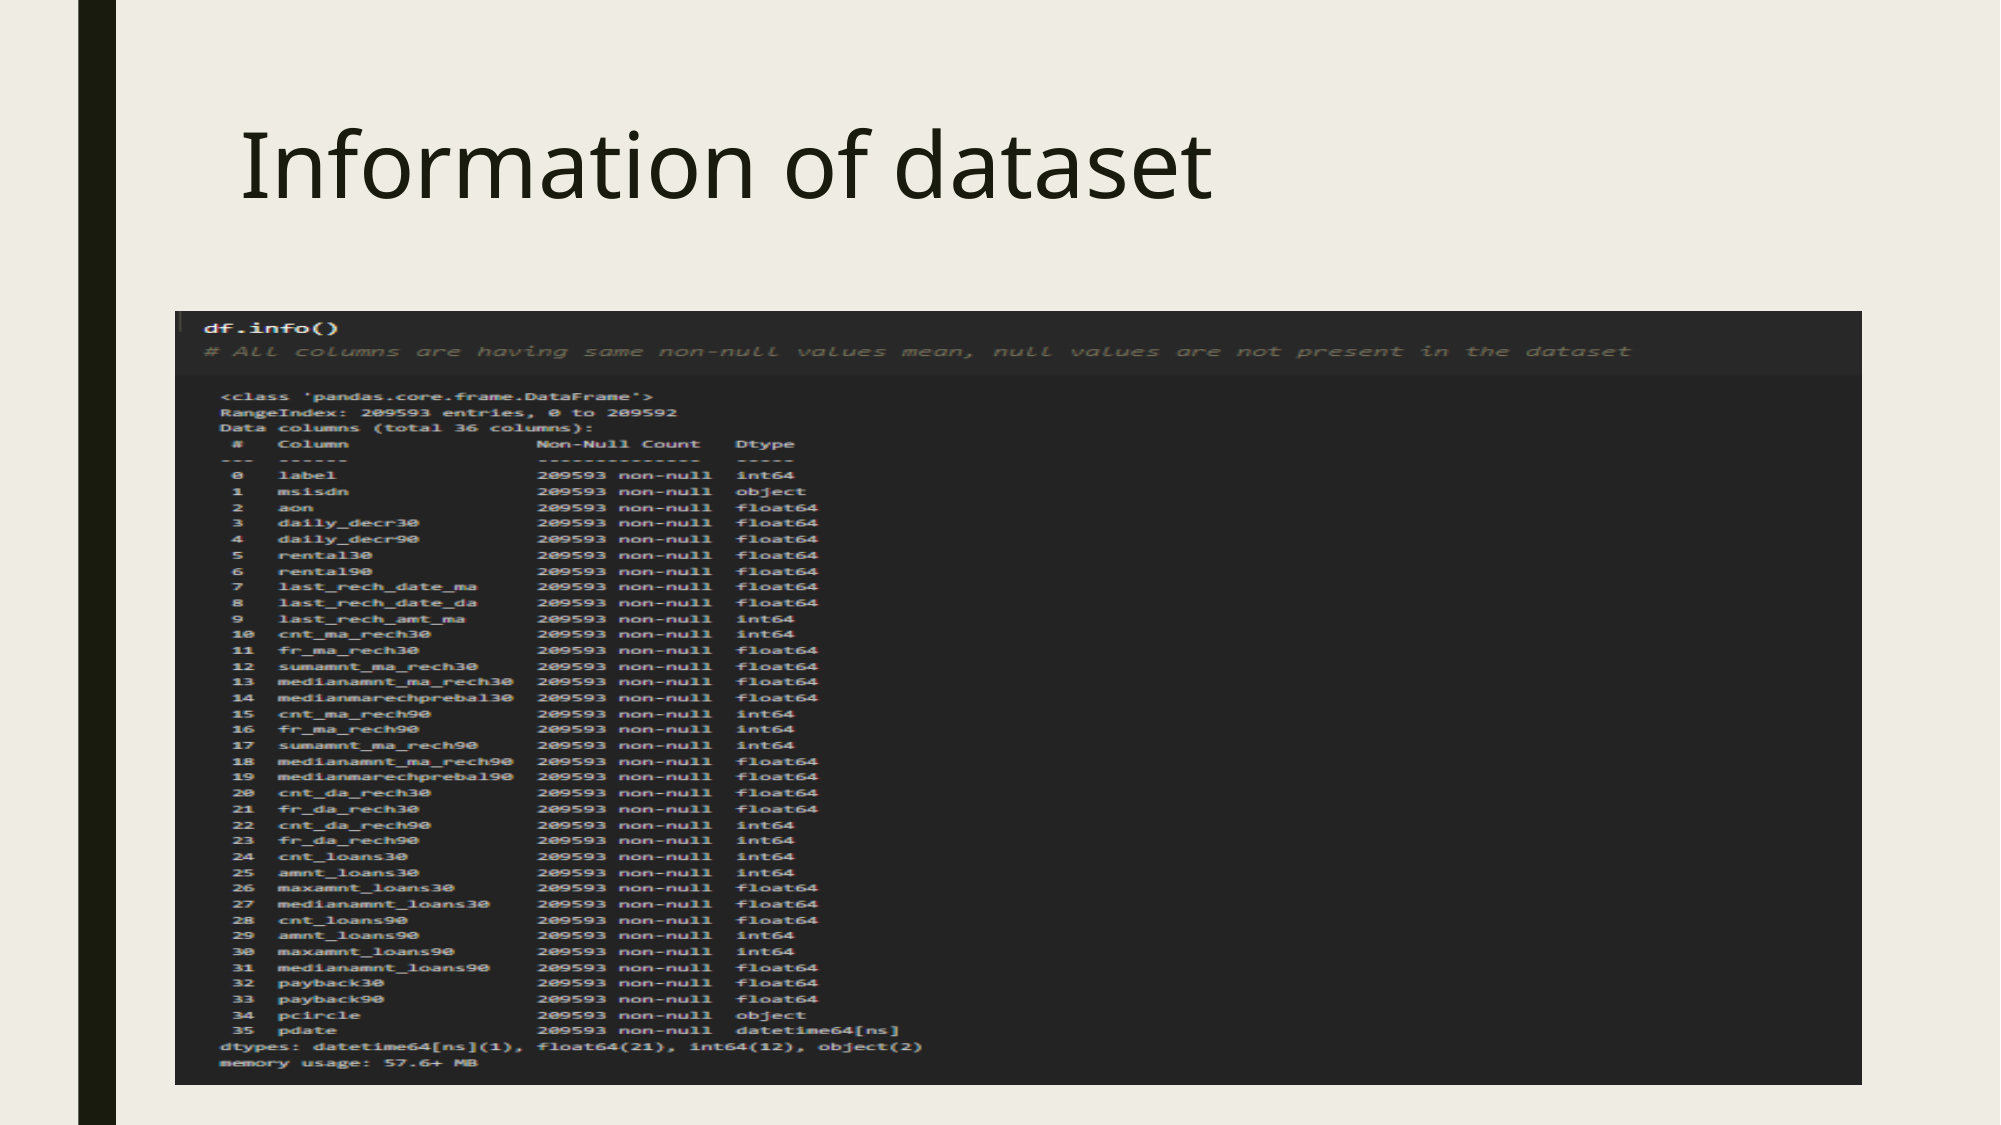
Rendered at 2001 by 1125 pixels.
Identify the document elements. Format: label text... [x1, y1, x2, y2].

title Information of dataset [225, 112, 1800, 311]
picture [175, 311, 1862, 1085]
